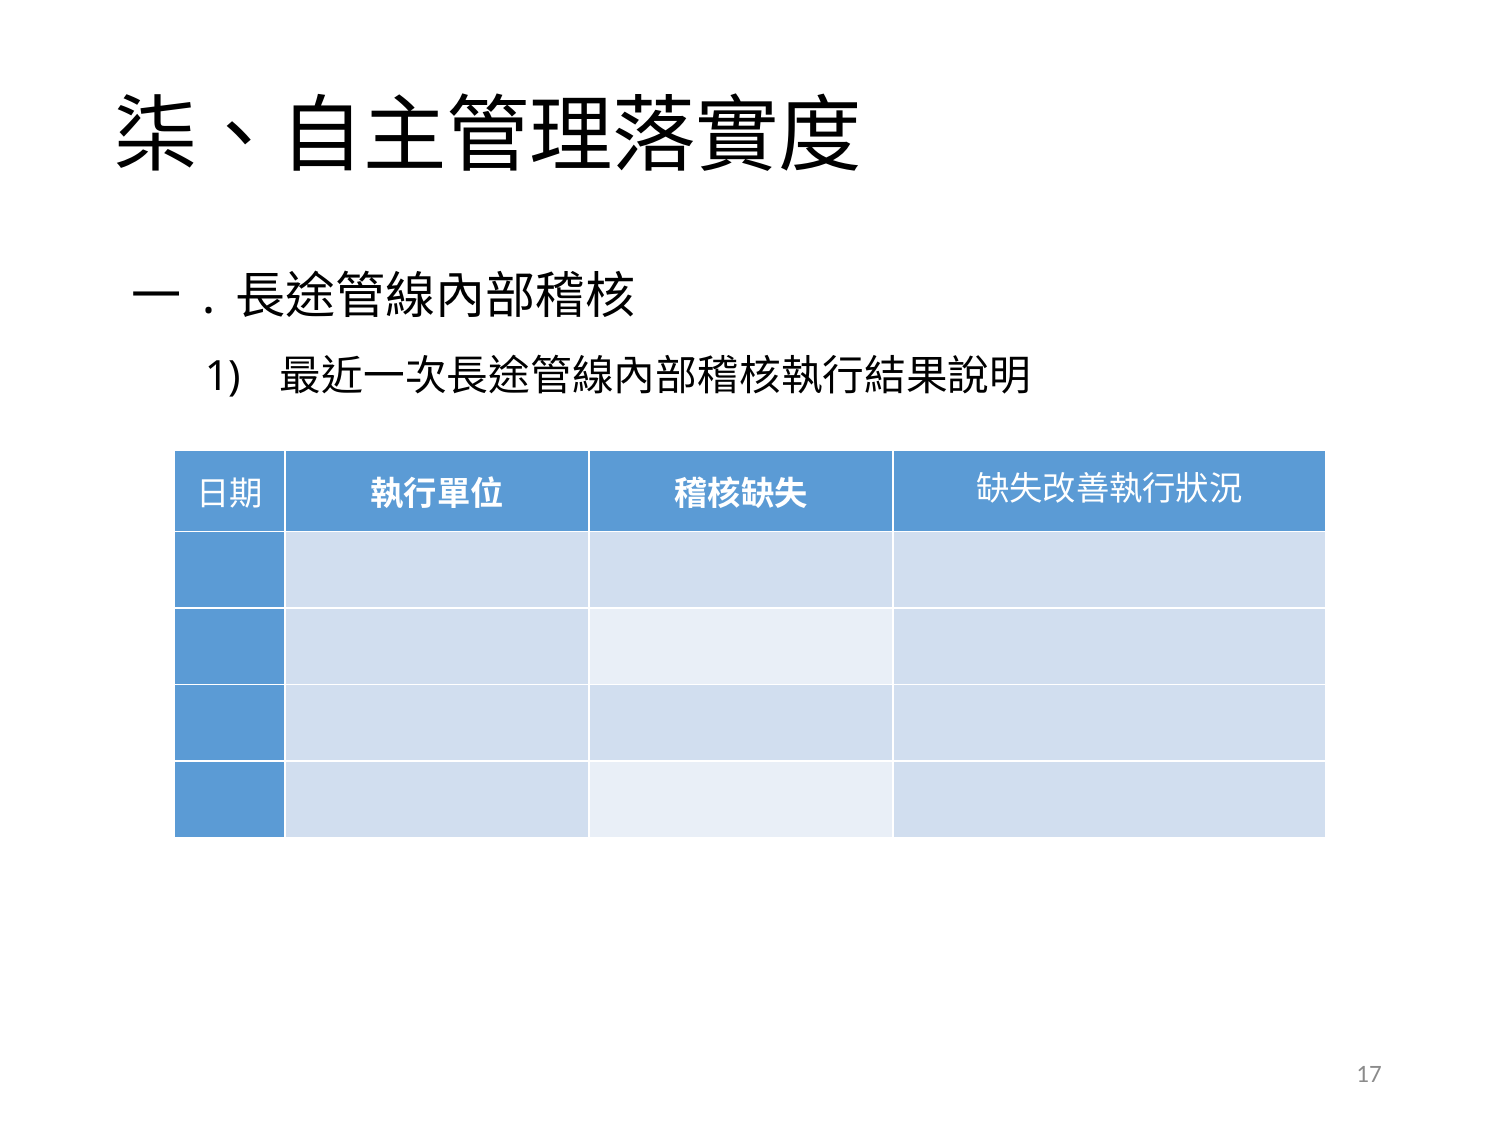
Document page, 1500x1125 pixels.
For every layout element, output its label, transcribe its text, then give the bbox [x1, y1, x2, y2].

table_cell [286, 609, 588, 684]
title 柒、自主管理落實度 [112, 43, 1257, 232]
table_header 執行單位 [286, 451, 588, 531]
table_cell [590, 685, 892, 760]
table_cell [286, 685, 588, 760]
table_cell [590, 762, 892, 837]
table_header 日期 [175, 451, 284, 531]
text_box 一.長途管線內部稽核 最近一次長途管線內部稽核執行結果說明 [116, 226, 1354, 407]
table_cell [590, 609, 892, 684]
table_header 稽核缺失 [590, 451, 892, 531]
table_cell [894, 609, 1325, 684]
table_cell [175, 685, 284, 760]
table_cell [175, 609, 284, 684]
table_cell [590, 532, 892, 607]
table_cell [286, 532, 588, 607]
table_cell [175, 532, 284, 607]
slide_number 17 [1059, 1042, 1397, 1103]
table_cell [894, 685, 1325, 760]
table_cell [286, 762, 588, 837]
table_cell [175, 762, 284, 837]
table_cell [894, 762, 1325, 837]
table_header 缺失改善執行狀況 [894, 451, 1325, 531]
table_cell [894, 532, 1325, 607]
